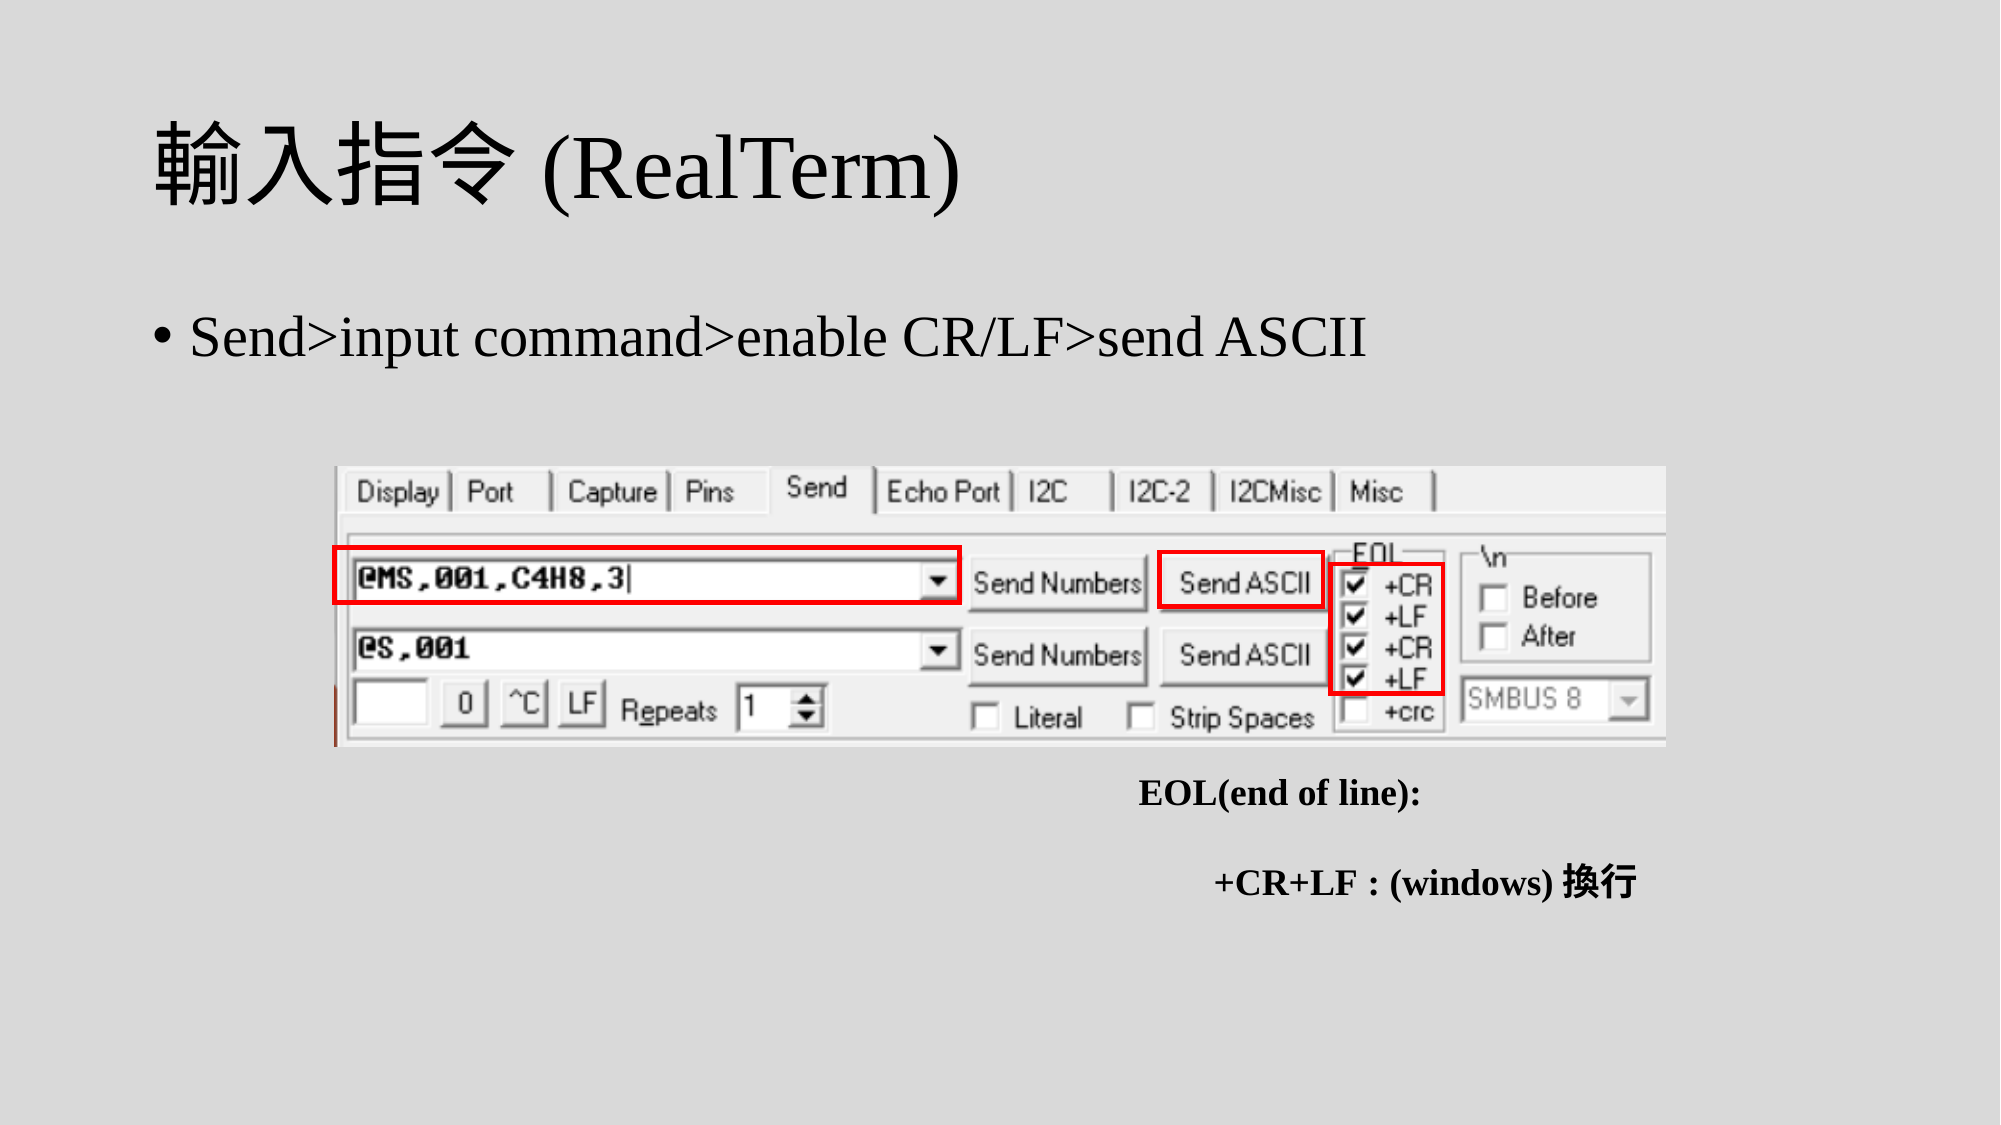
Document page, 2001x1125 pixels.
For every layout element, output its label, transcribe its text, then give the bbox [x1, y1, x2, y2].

text_box EOL(end of line): +CR+LF : (windows)換行 [1123, 760, 1824, 911]
title 輸入指令(RealTerm) [137, 59, 1863, 278]
picture [334, 466, 1666, 748]
list Send>input command>enable CR/LF>send ASCII [137, 298, 1863, 467]
